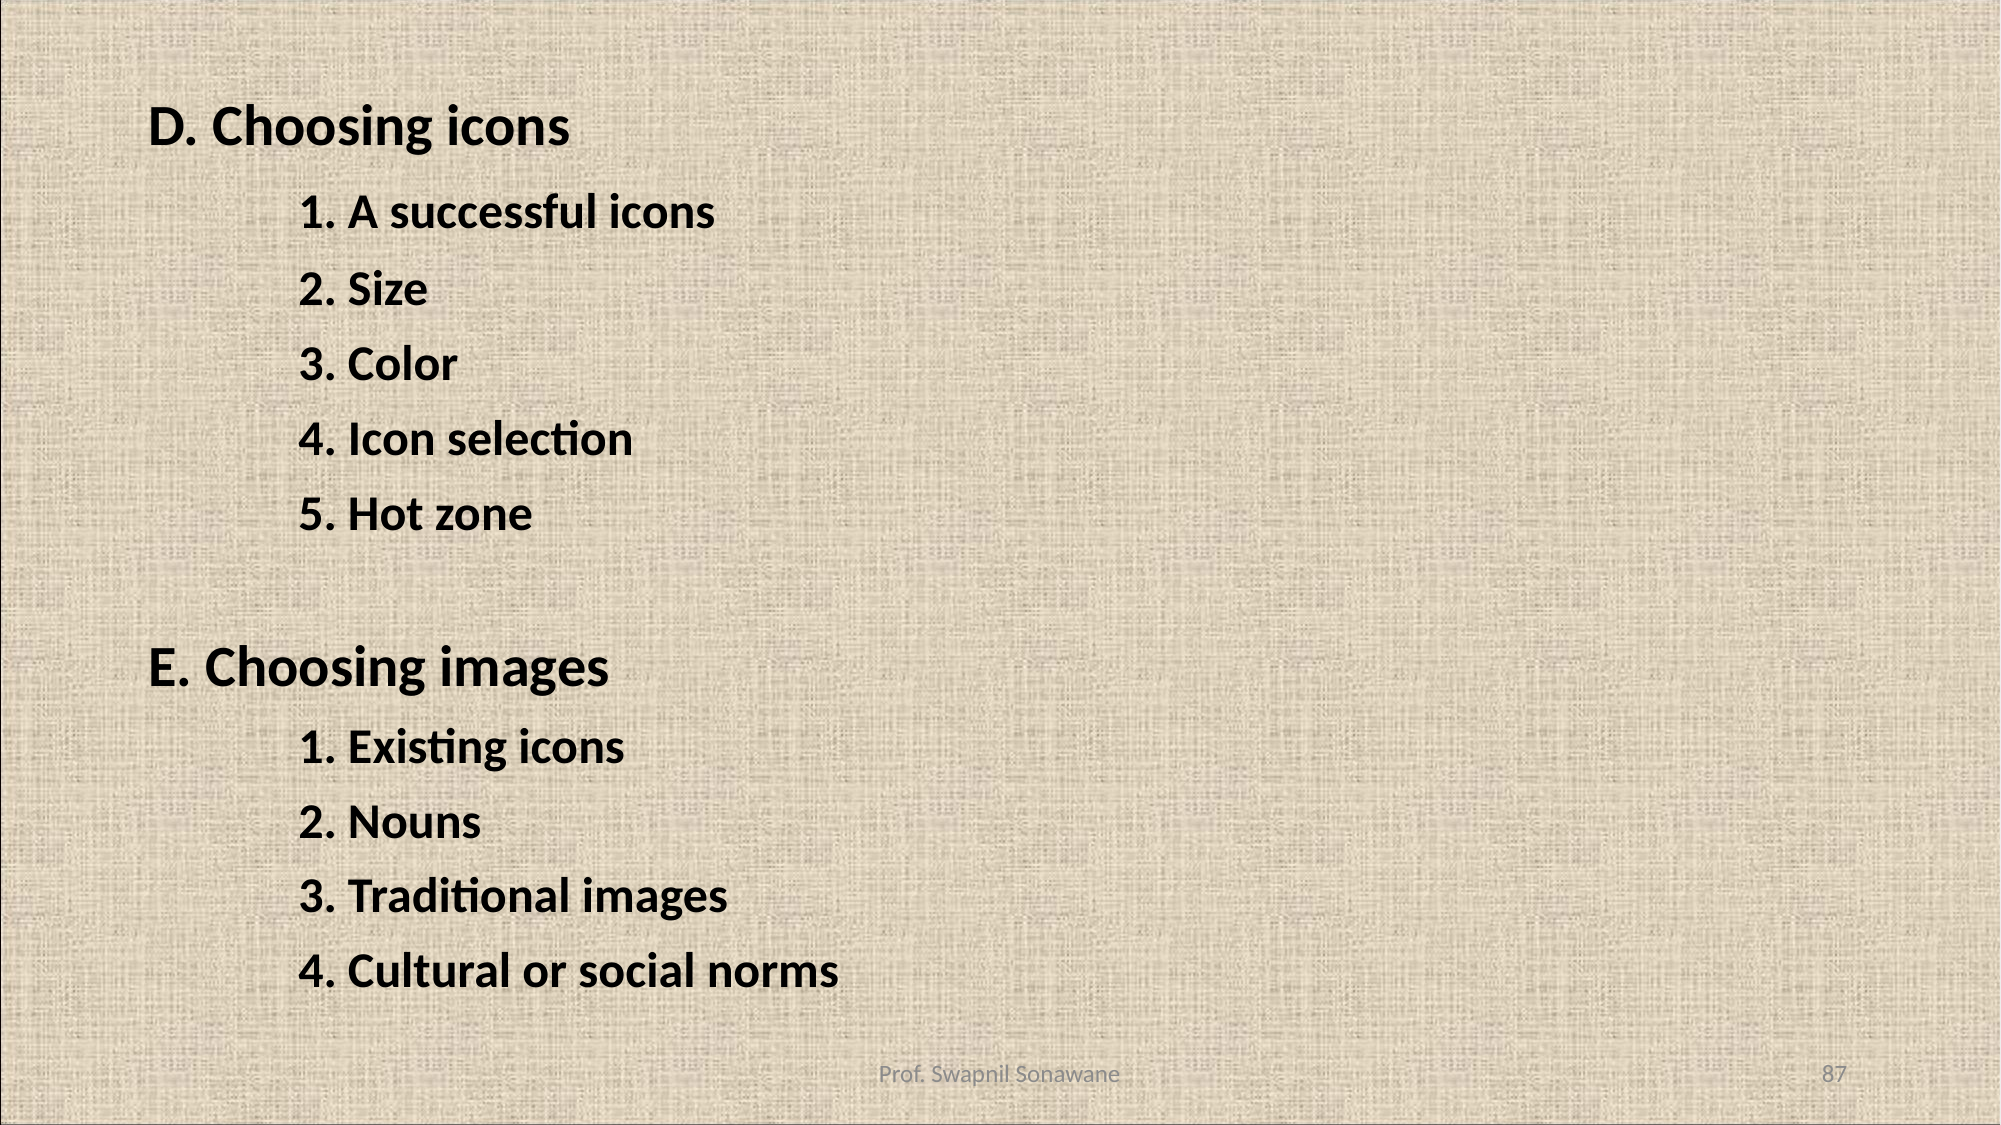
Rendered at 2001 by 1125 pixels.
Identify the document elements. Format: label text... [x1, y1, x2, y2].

slide_number 87 [1412, 1042, 1863, 1103]
picture [0, 0, 2001, 1125]
footer Prof. Swapnil Sonawane [662, 1042, 1338, 1103]
subtitle D. Choosing icons 1. A successful icons 2. Size 3. Color 4. Icon selection 5. Hot zone E. Choosing images 1. Existing icons 2. Nouns 3. Traditional images 4. Cultural or social norms [133, 87, 1884, 1063]
